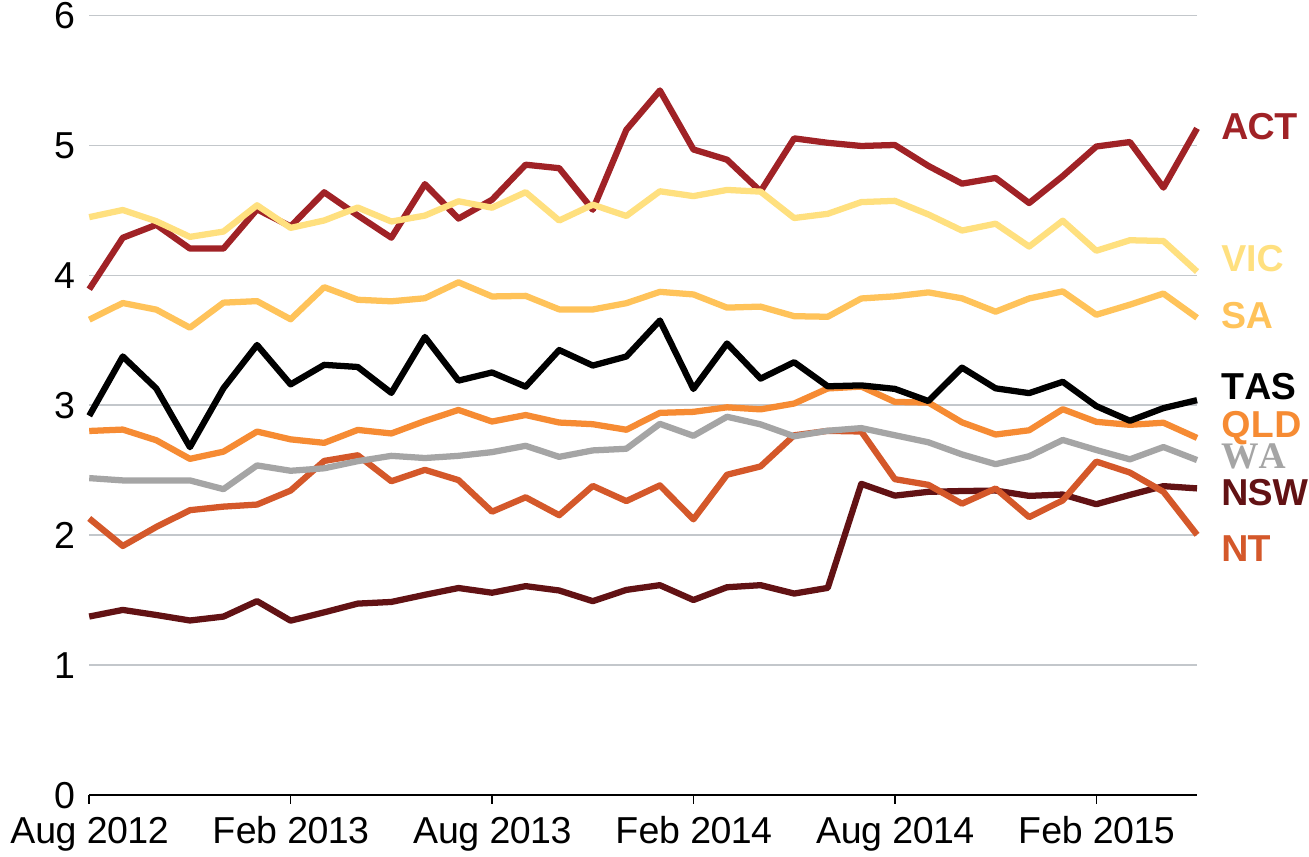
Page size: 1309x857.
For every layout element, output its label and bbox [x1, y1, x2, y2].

chart [0, 0, 1309, 857]
